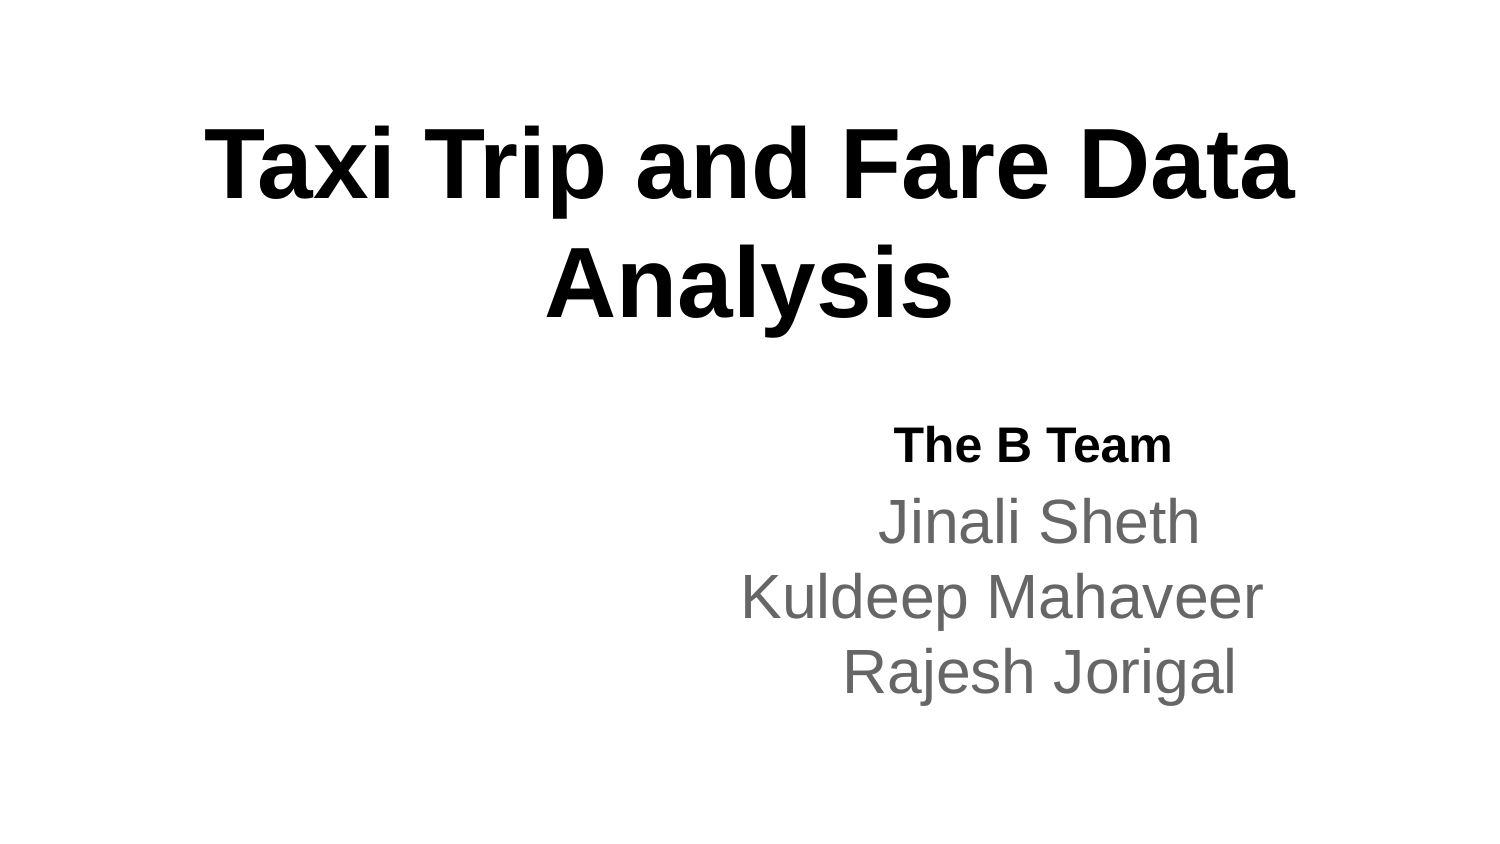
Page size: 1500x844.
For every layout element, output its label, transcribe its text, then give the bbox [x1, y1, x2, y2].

subtitle Jinali Sheth Kuldeep Mahaveer Rajesh Jorigal [708, 465, 1373, 729]
title Taxi Trip and Fare Data Analysis [112, 100, 1388, 353]
text_box The B Team [878, 397, 1203, 480]
